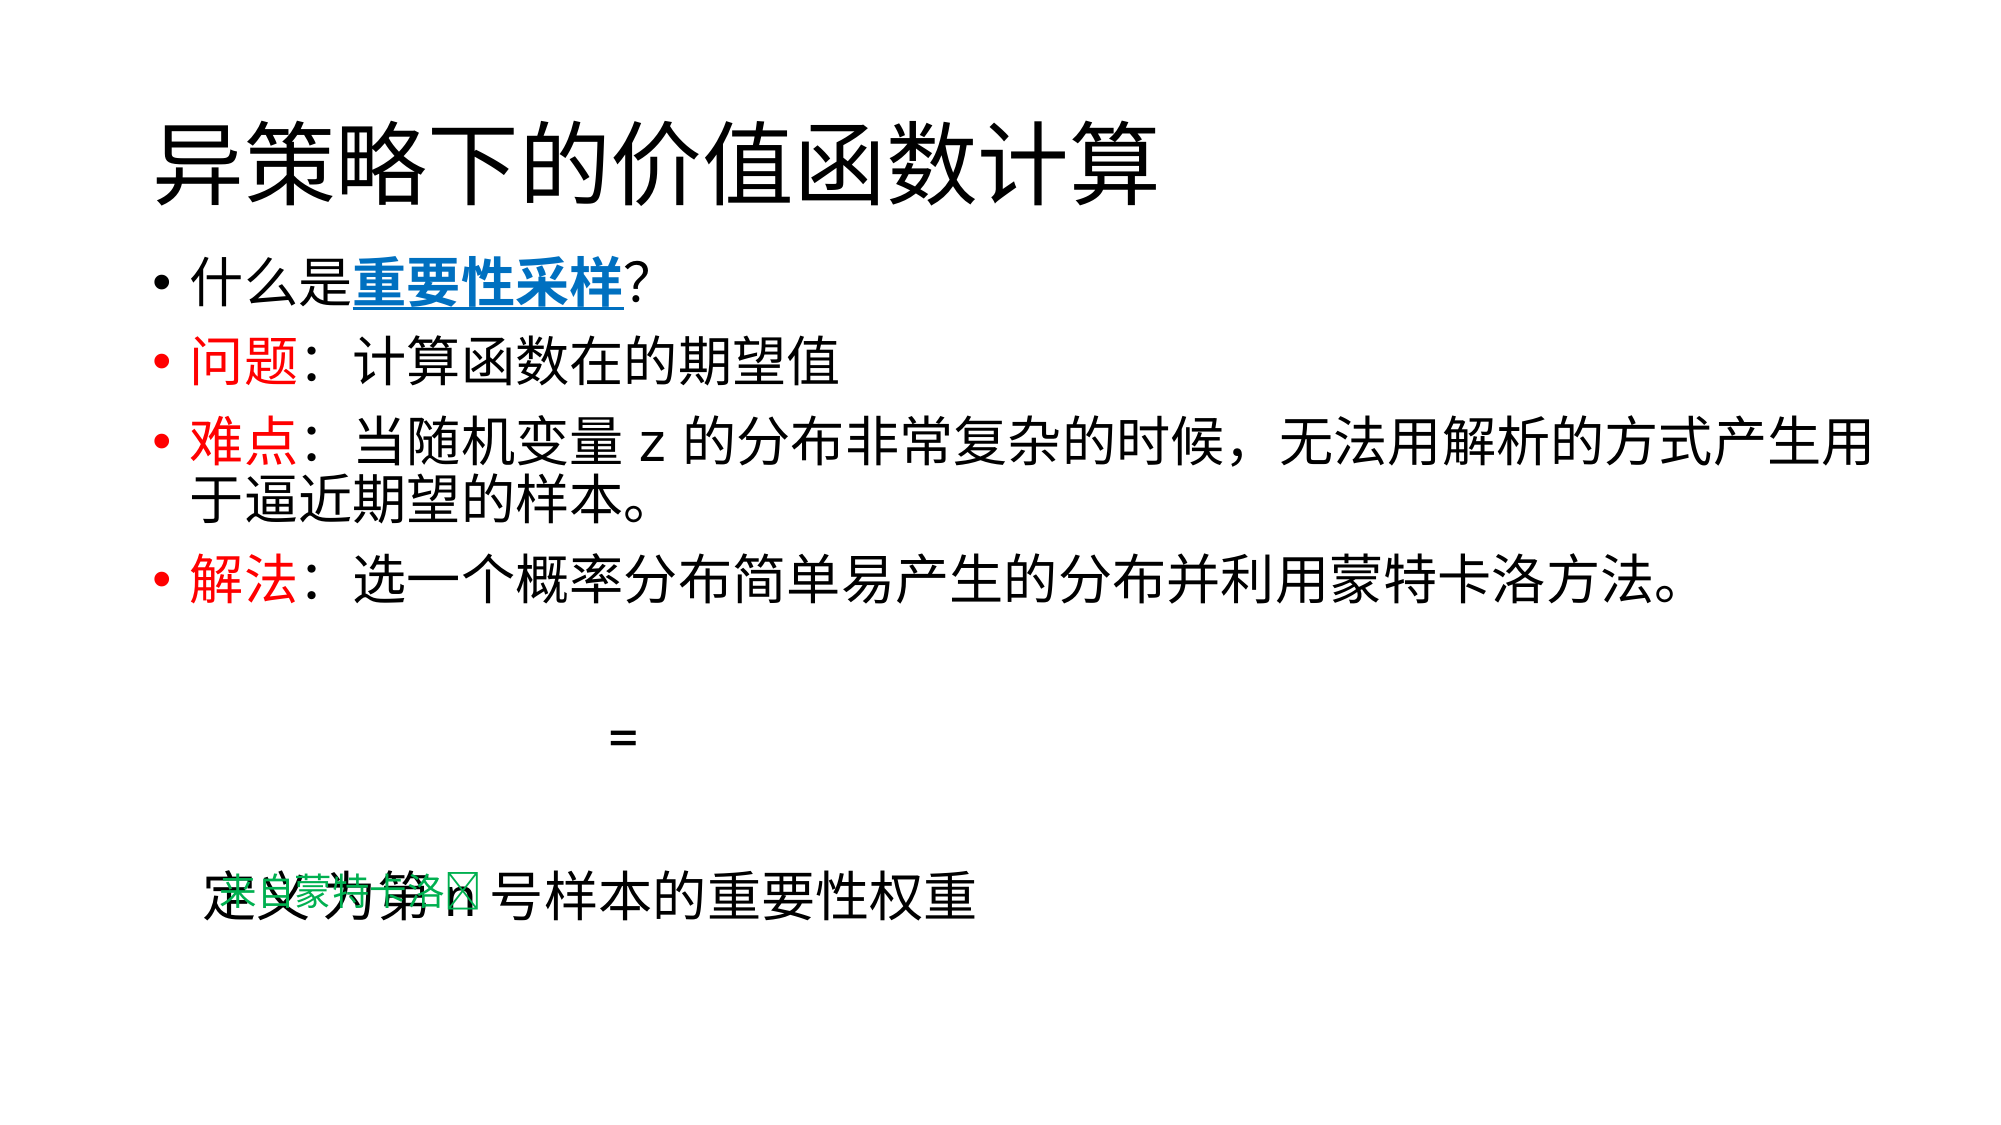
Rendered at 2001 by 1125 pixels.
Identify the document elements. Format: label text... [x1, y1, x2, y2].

title 异策略下的价值函数计算 [137, 59, 1863, 278]
